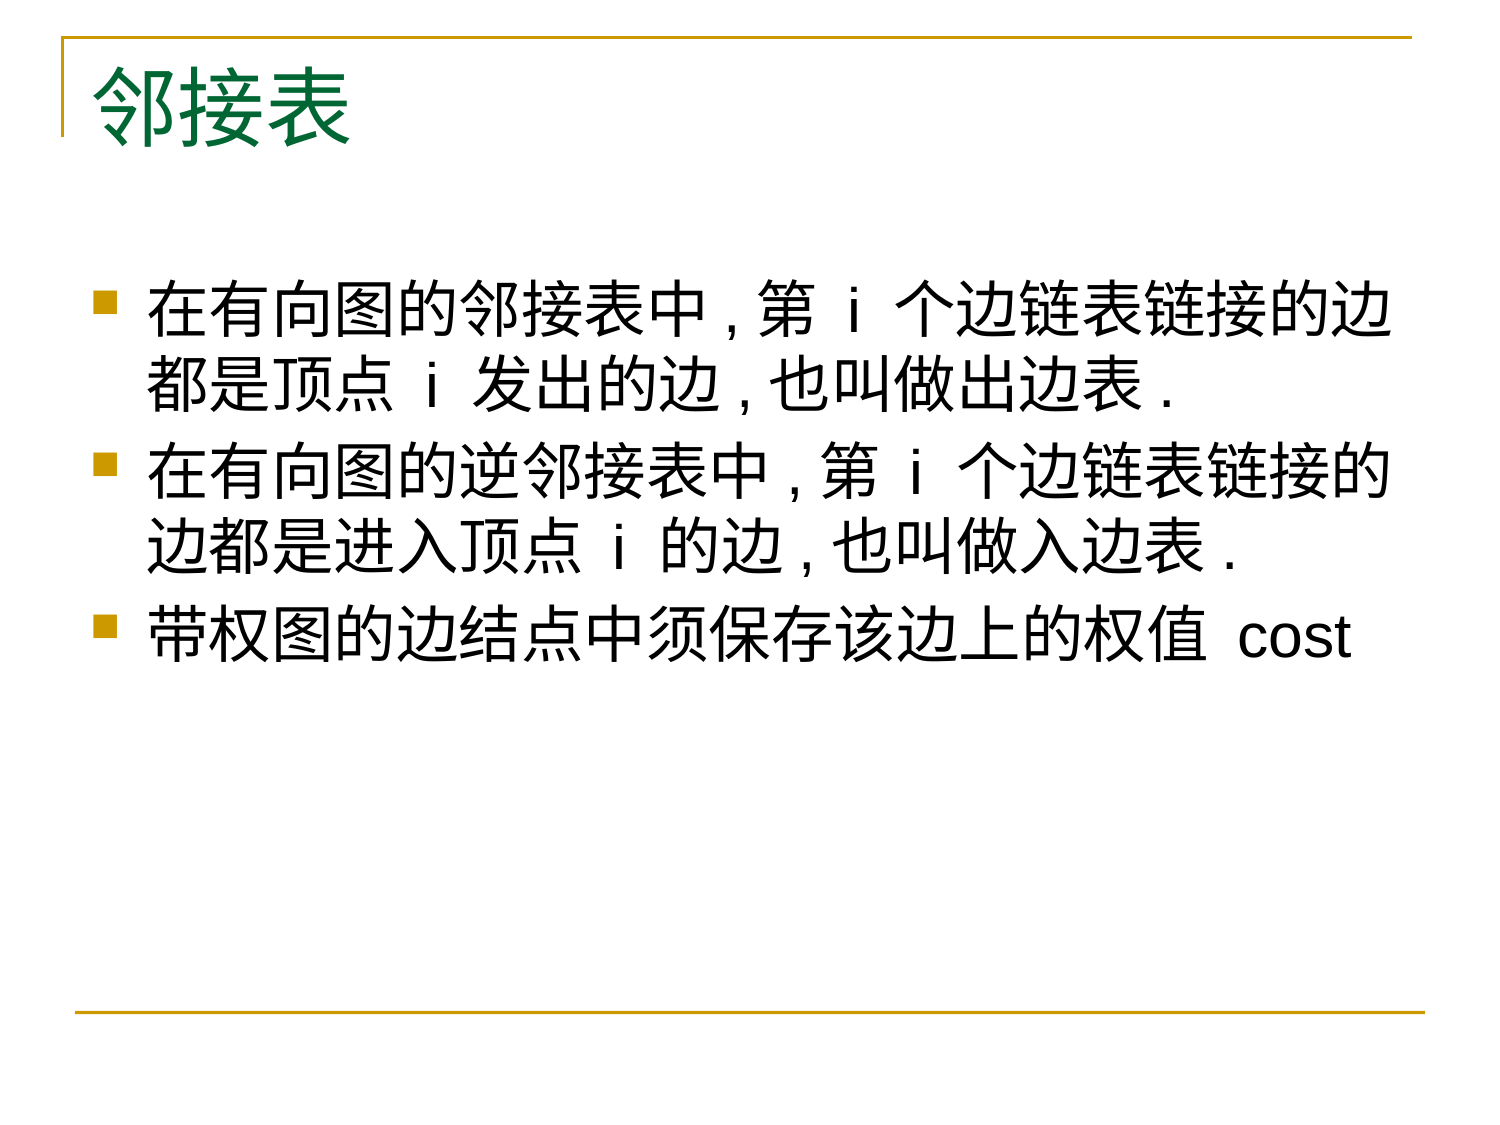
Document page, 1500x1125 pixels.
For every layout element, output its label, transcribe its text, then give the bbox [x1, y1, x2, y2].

title 邻接表 [75, 45, 1425, 233]
list 在有向图的邻接表中,第 i 个边链表链接的边都是顶点 i 发出的边,也叫做出边表. 在有向图的逆邻接表中,第 i 个边链表链接的边都是进入顶点 i 的边,也叫做入边表. 带权图的边结点中须保存该边上的权值 cost [75, 262, 1425, 1006]
